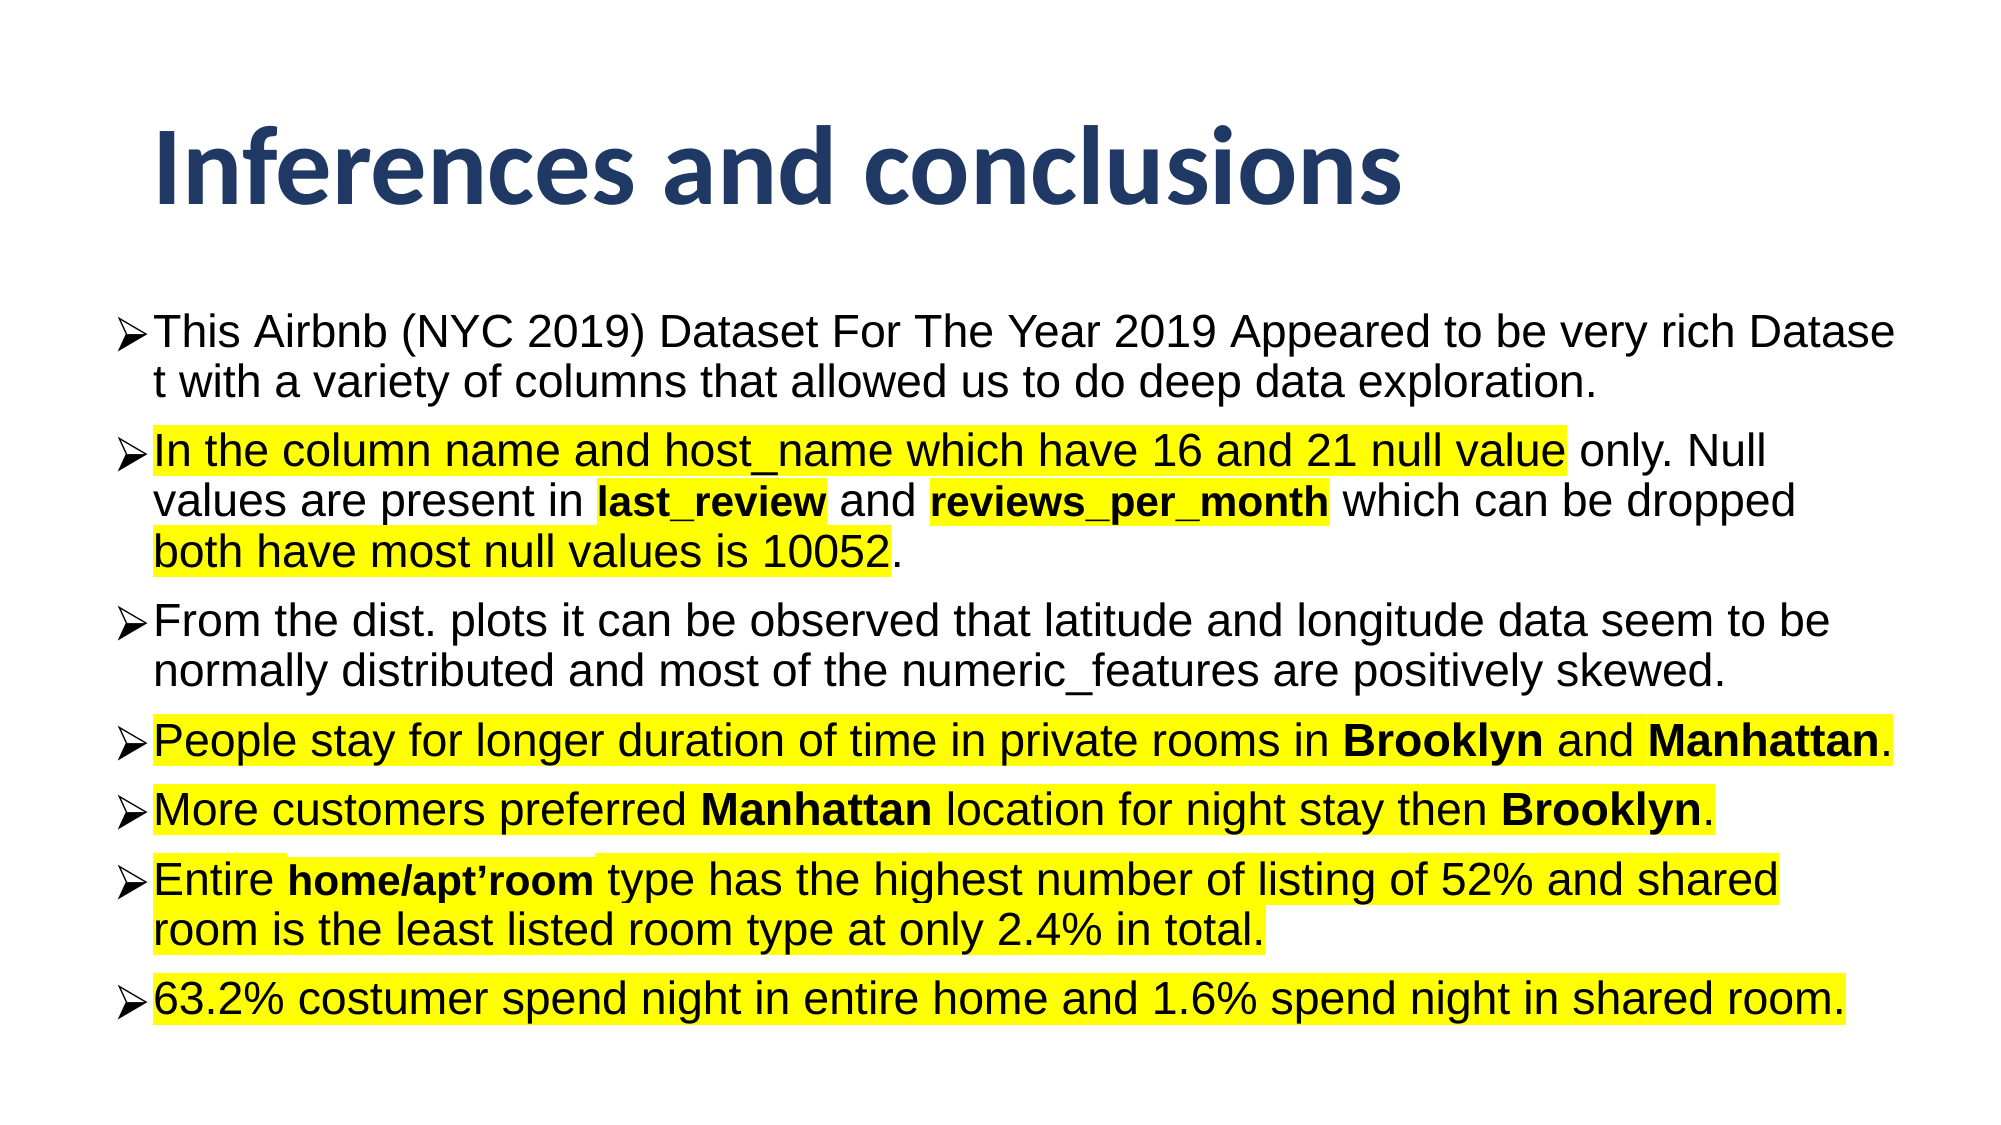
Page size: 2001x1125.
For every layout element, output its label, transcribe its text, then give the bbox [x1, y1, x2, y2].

list This Airbnb (NYC 2019) Dataset For The Year 2019 Appeared to be very rich Dataset with a variety of columns that allowed us to do deep data exploration. In the column name and host_name which have 16 and 21 null value only. Null values are present in last_review and reviews_per_month which can be dropped both have most null values is 10052. From the dist. plots it can be observed that latitude and longitude data seem to be normally distributed and most of the numeric_features are positively skewed. People stay for longer duration of time in private rooms in Brooklyn and Manhattan. More customers preferred Manhattan location for night stay then Brooklyn. Entire home/apt’room type has the highest number of listing of 52% and shared room is the least listed room type at only 2.4% in total. 63.2% costumer spend night in entire home and 1.6% spend night in shared room. [100, 299, 1912, 1066]
title Inferences and conclusions [137, 59, 1863, 278]
